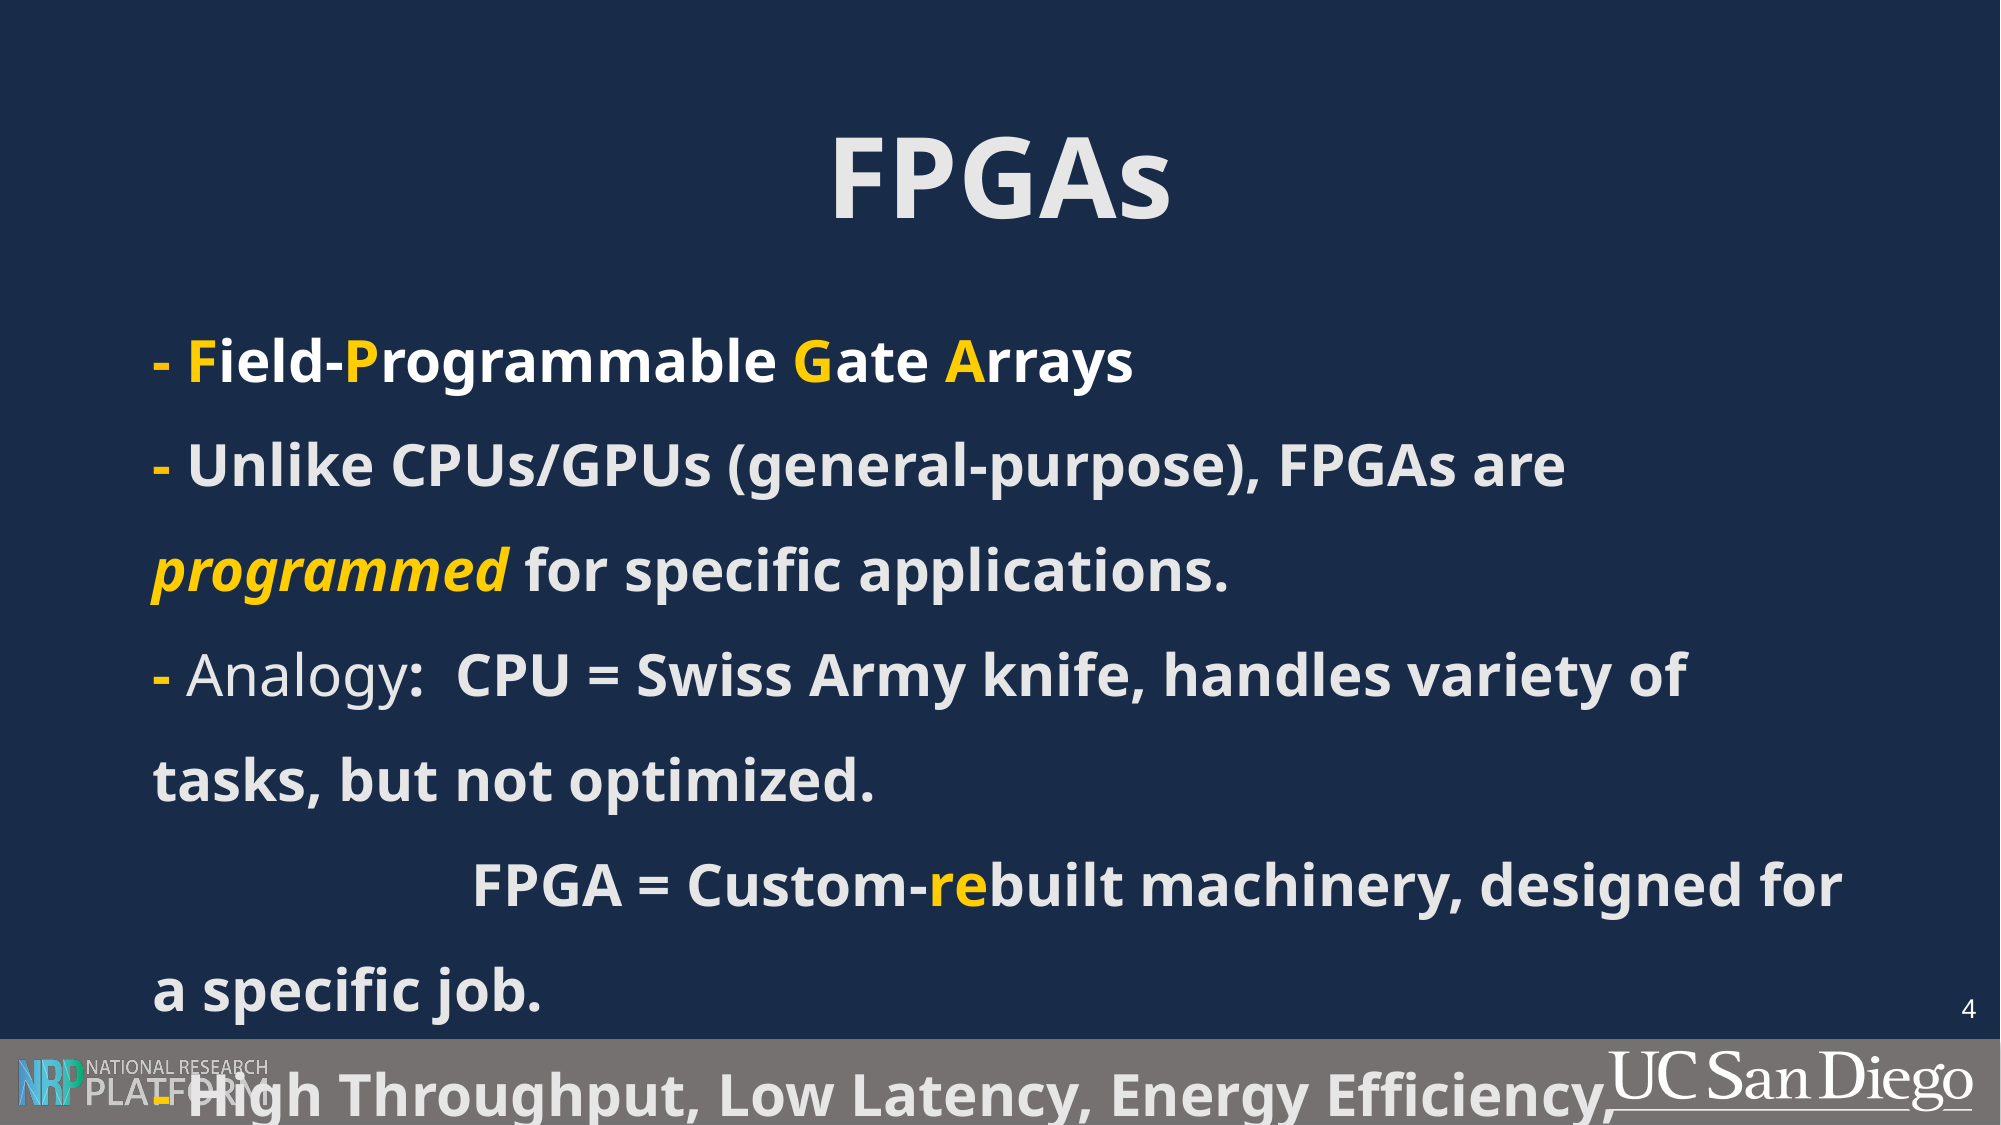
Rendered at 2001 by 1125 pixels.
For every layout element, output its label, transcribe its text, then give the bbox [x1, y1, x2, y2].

text_box 4 [1871, 976, 1992, 1063]
picture [1608, 1050, 1973, 1112]
picture [17, 1057, 268, 1108]
text_box [0, 1037, 2000, 1125]
text_box - Field-Programmable Gate Arrays - Unlike CPUs/GPUs (general-purpose), FPGAs are programmed for specific applications. - Analogy: CPU = Swiss Army knife, handles variety of tasks, but not optimized. FPGA = Custom-rebuilt machinery, designed for a specific job. - High Throughput, Low Latency, Energy Efficiency, Flexibility [137, 281, 1871, 1021]
text_box FPGAs [137, 64, 1863, 281]
